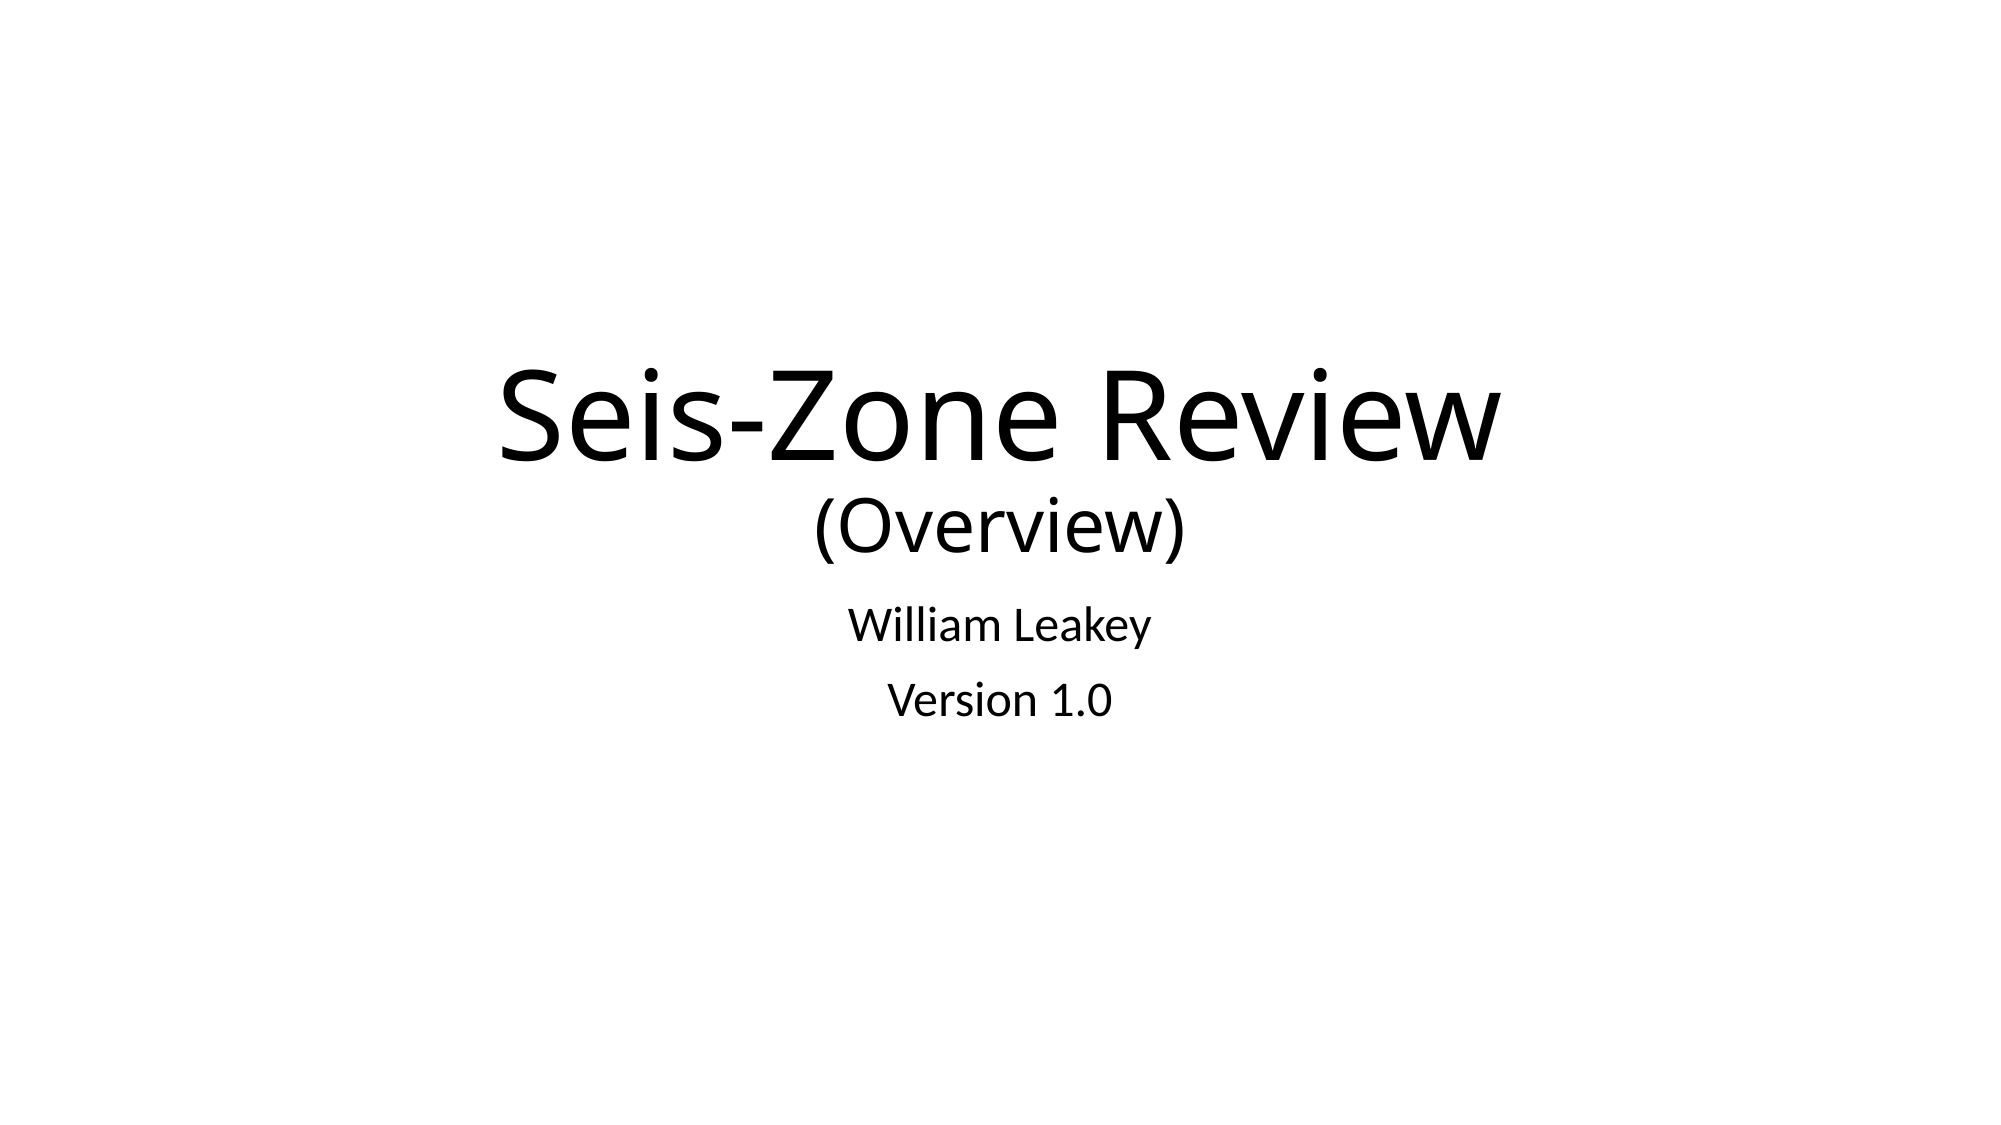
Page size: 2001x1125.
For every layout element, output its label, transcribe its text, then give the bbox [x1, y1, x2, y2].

subtitle William Leakey Version 1.0 [249, 590, 1750, 863]
title Seis-Zone Review (Overview) [249, 184, 1750, 576]
